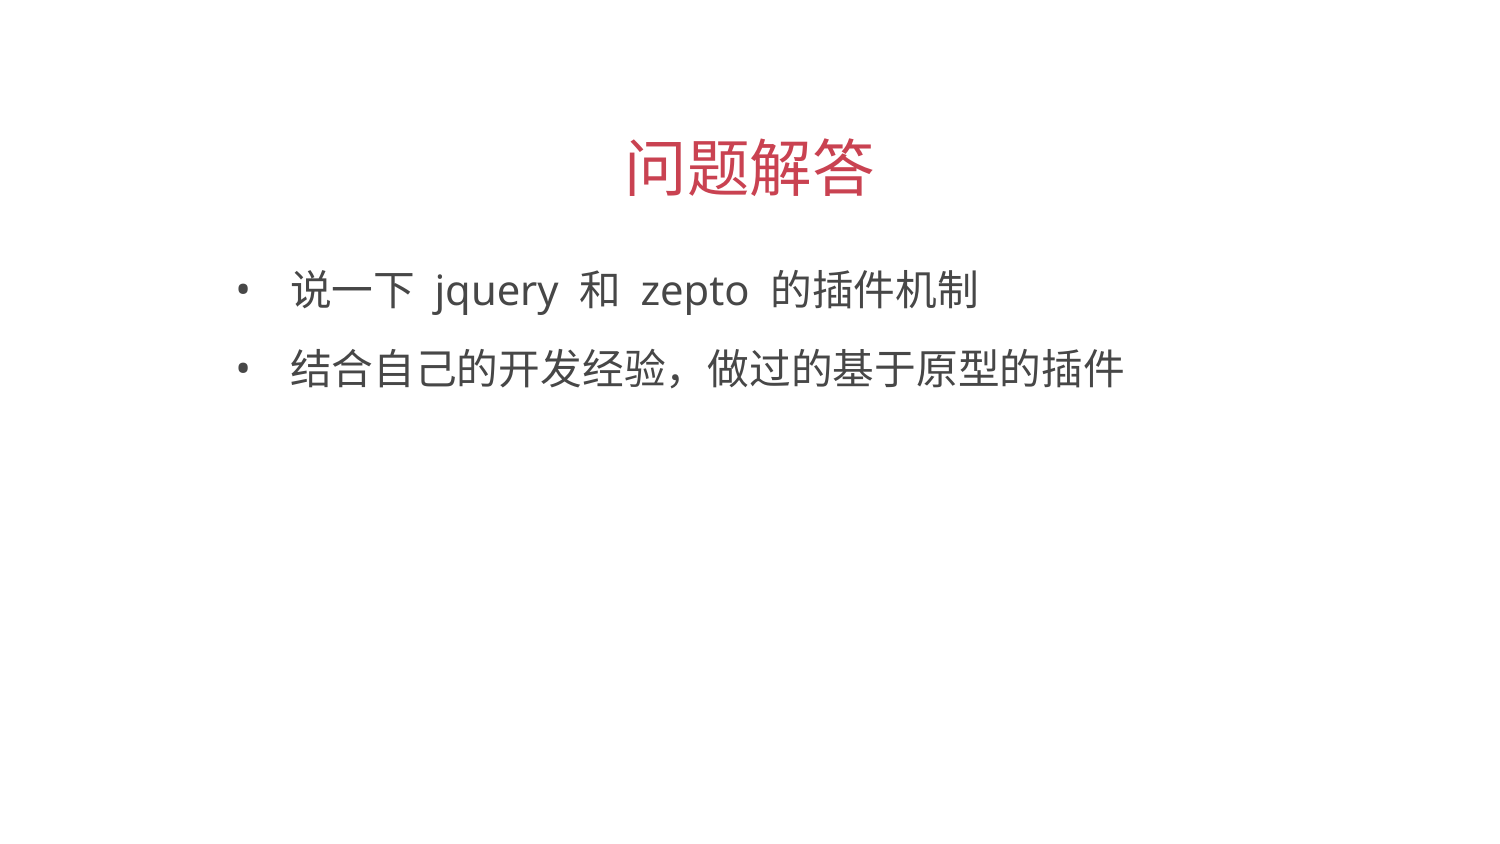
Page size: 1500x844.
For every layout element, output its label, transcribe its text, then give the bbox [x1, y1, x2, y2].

text_box 结合自己的开发经验，做过的基于原型的插件 [235, 342, 1226, 393]
text_box 问题解答 [617, 121, 883, 212]
text_box 说一下 jquery 和 zepto 的插件机制 [235, 263, 1346, 314]
